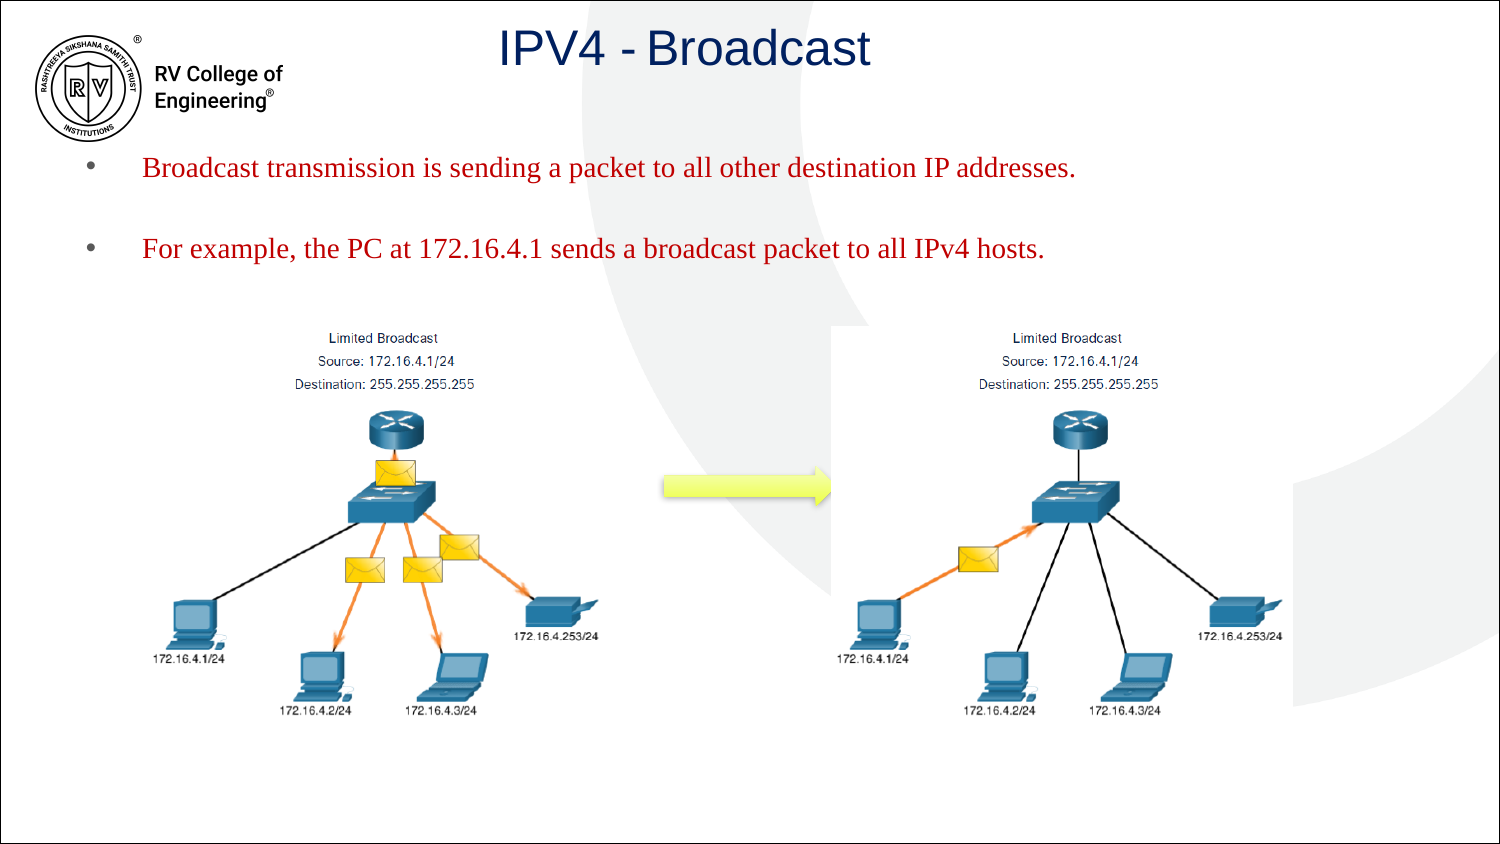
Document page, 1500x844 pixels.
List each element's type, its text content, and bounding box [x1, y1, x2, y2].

title IPV4 - Broadcast [0, 0, 1369, 121]
text_box [663, 465, 825, 507]
list Broadcast transmission is sending a packet to all other destination IP addresses. For example, the PC at 172.16.4.1 sends a broadcast packet to all IPv4 hosts. [70, 140, 1430, 305]
picture [1, 1, 1499, 843]
